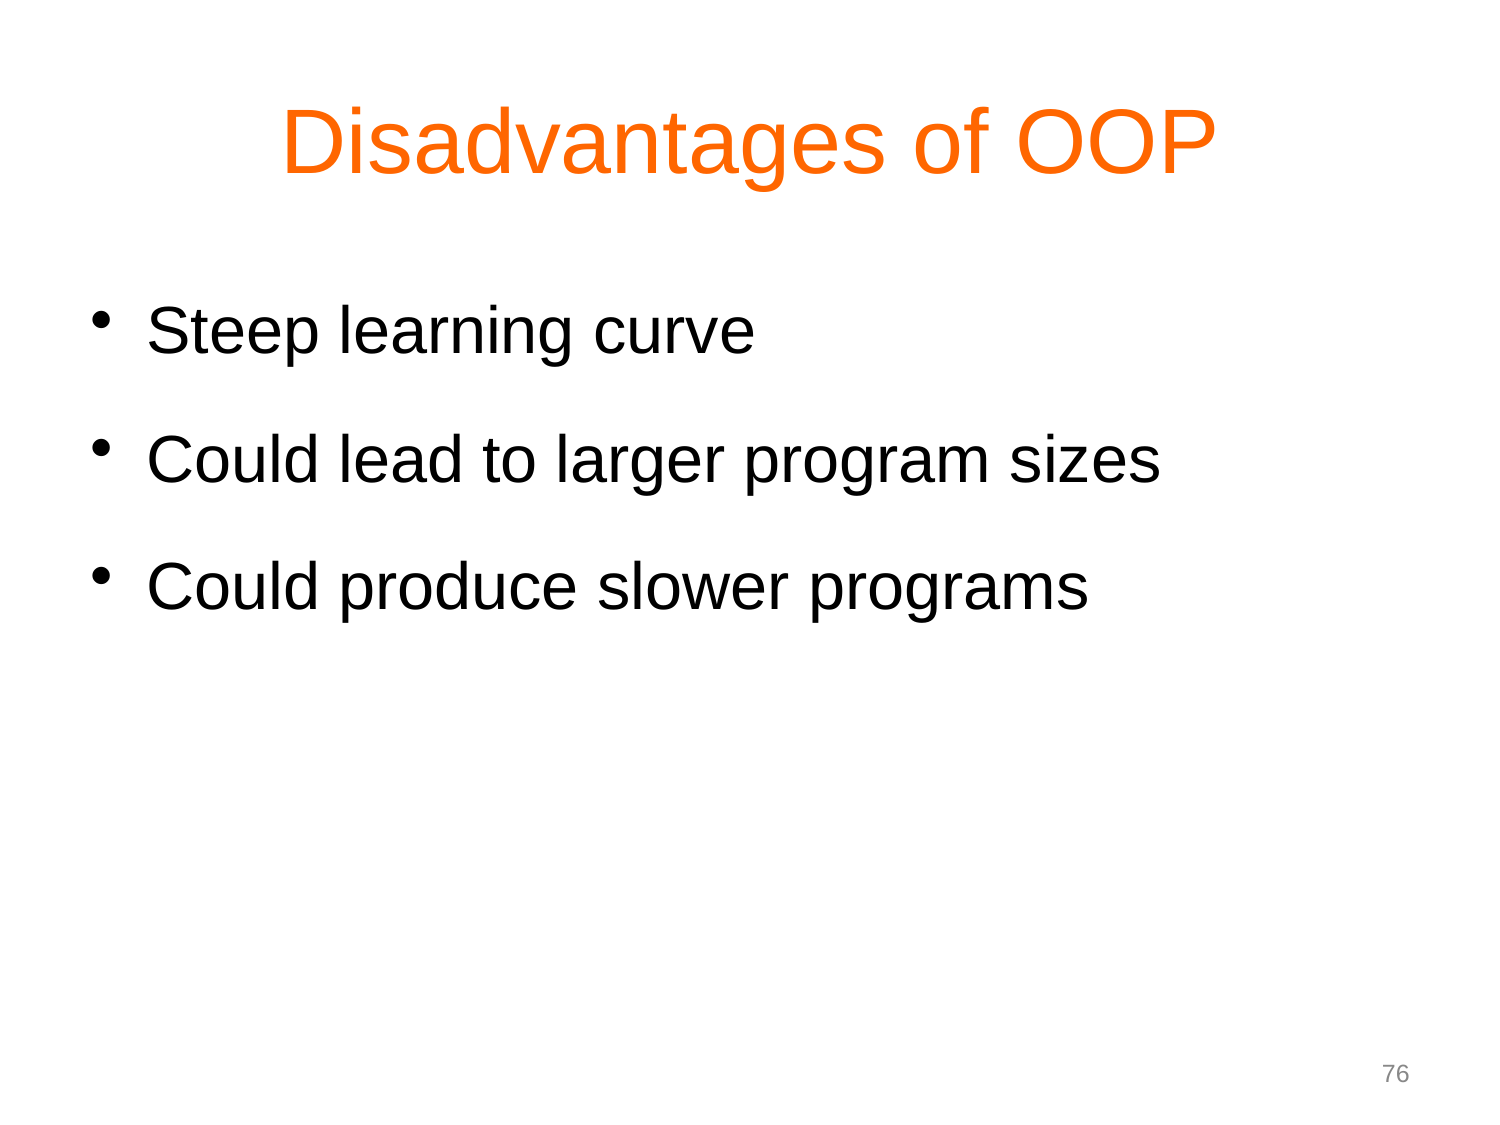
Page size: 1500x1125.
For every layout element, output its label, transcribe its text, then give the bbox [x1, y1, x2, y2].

slide_number 76 [1375, 1057, 1417, 1125]
text_box Steep learning curve Could lead to larger program sizes Could produce slower programs [87, 285, 1166, 624]
title Disadvantages of OOP [278, 79, 1222, 270]
